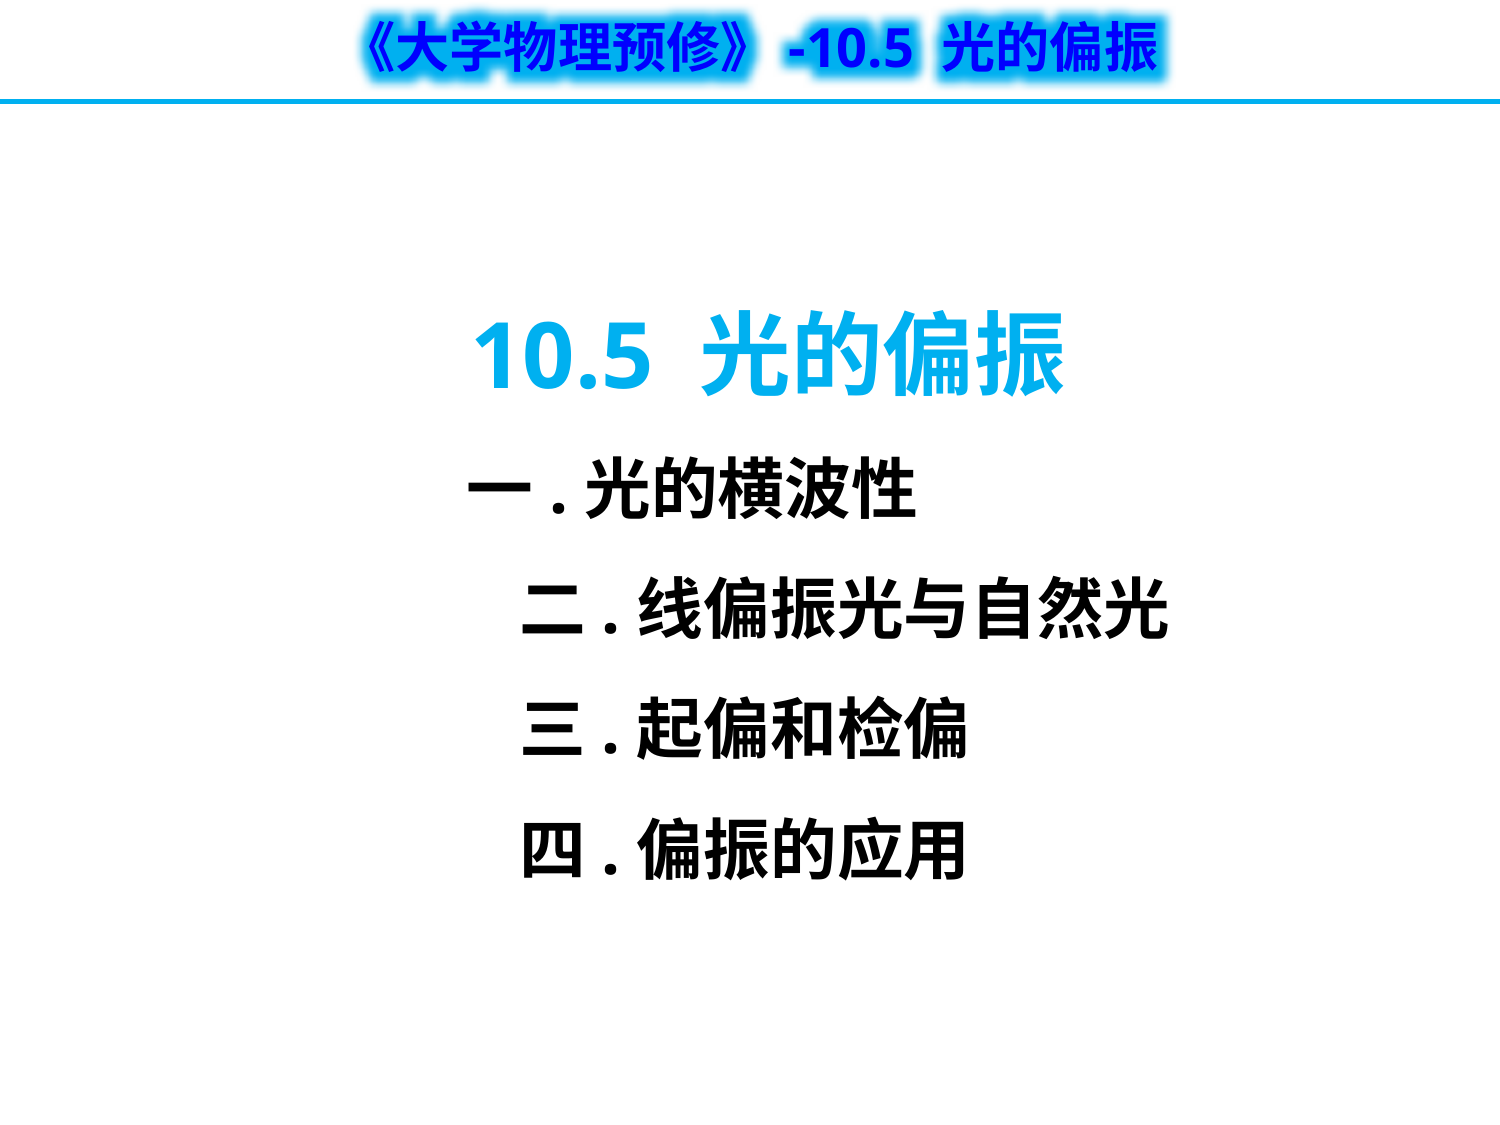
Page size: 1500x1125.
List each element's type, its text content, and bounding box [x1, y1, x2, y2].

text_box 10.5 光的偏振 一.光的横波性 二.线偏振光与自然光 三.起偏和检偏 四.偏振的应用 [130, 121, 1406, 1008]
